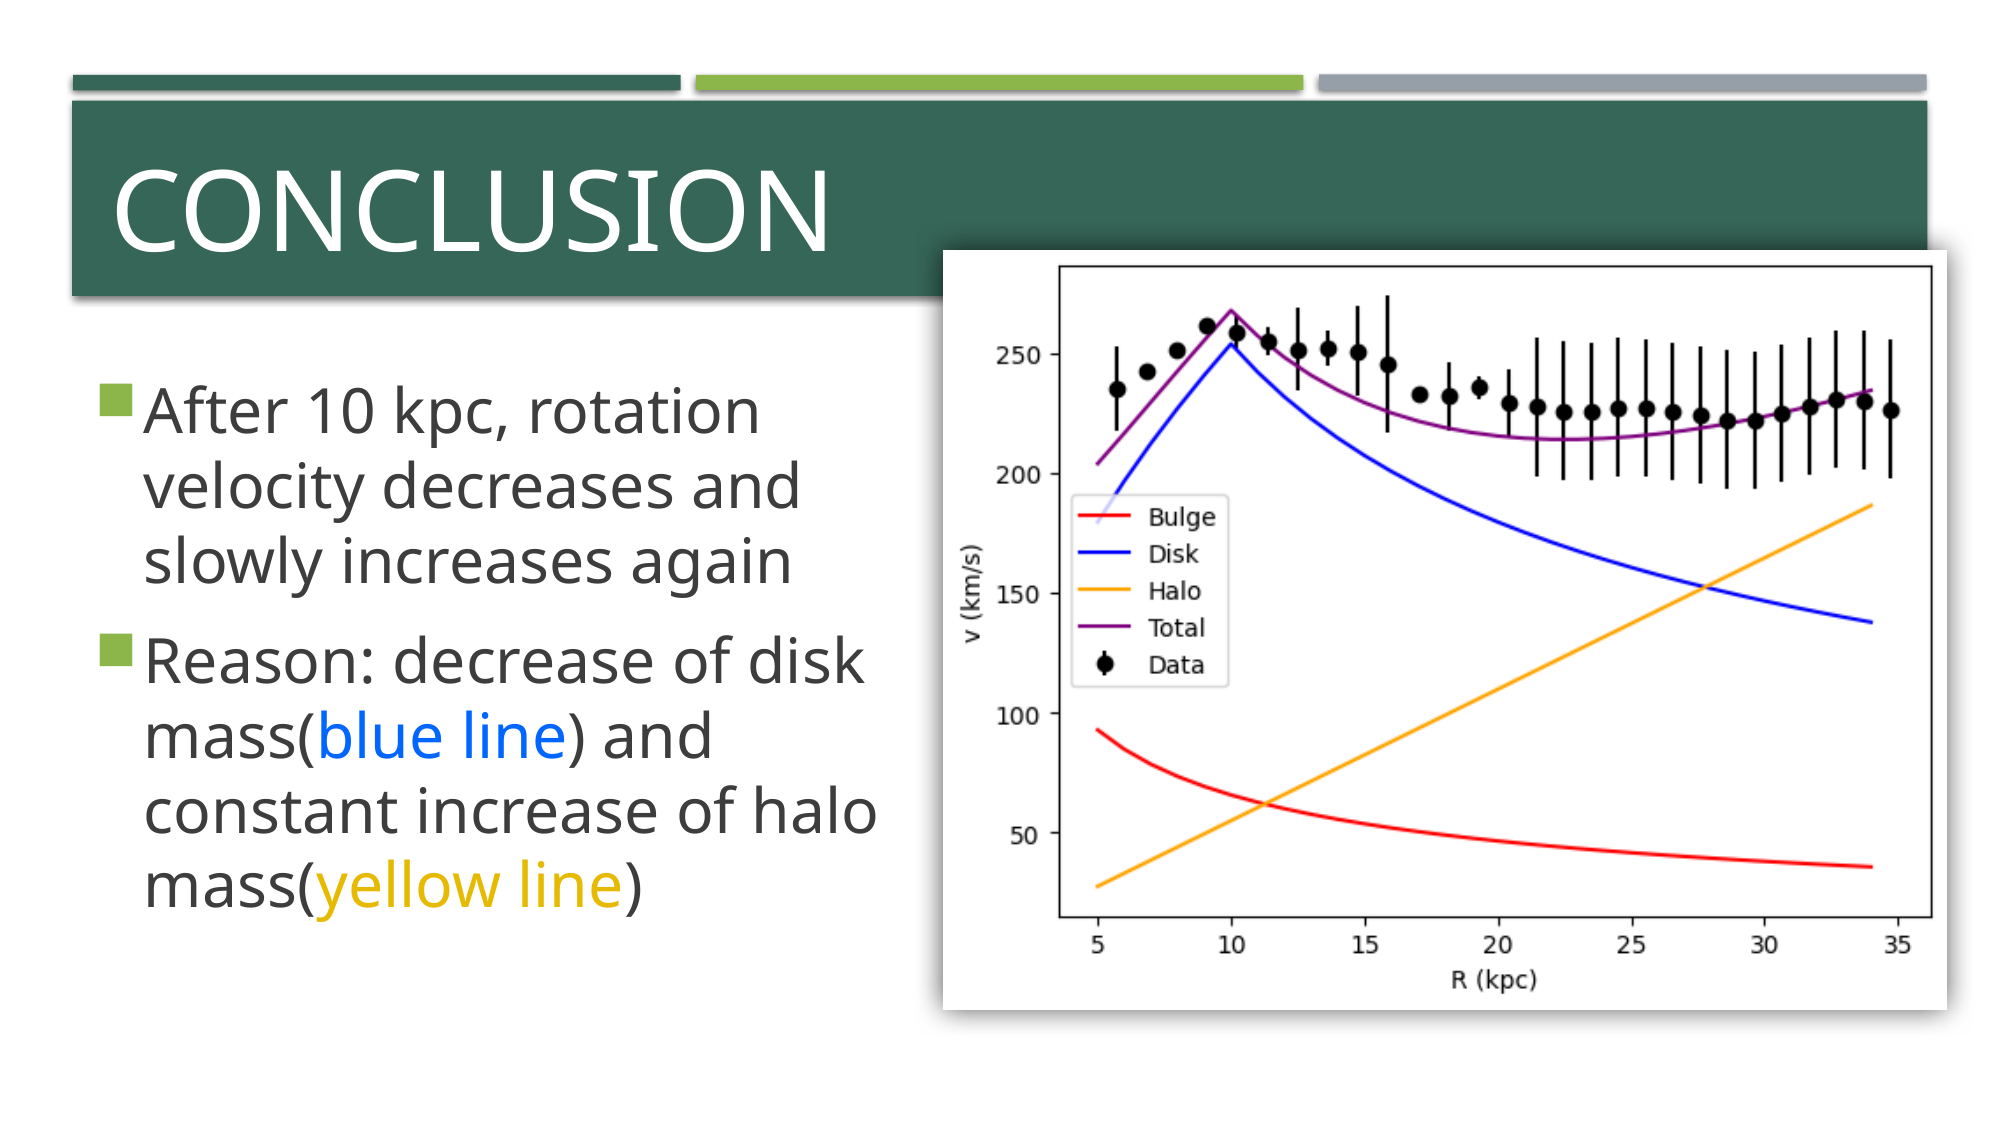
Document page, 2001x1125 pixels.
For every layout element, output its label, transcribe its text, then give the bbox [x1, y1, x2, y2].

list After 10 kpc, rotation velocity decreases and slowly increases again Reason: decrease of disk mass(blue line) and constant increase of halo mass(yellow line) [78, 343, 920, 948]
title Conclusion [95, 115, 1905, 282]
picture [942, 250, 1948, 1011]
